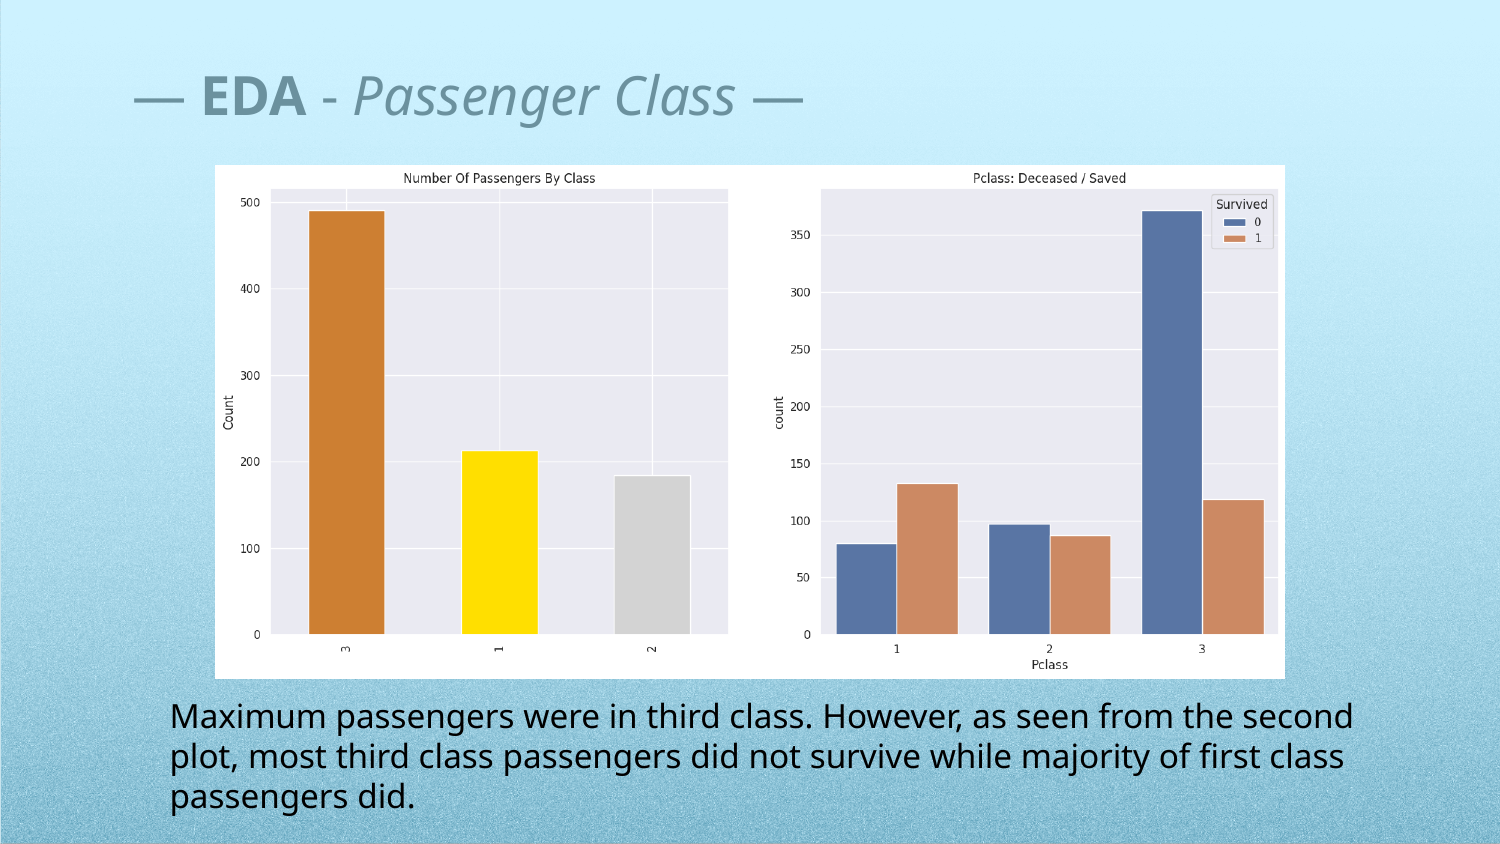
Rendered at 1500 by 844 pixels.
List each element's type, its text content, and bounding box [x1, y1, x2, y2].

title — EDA - Passenger Class — [116, 58, 1023, 129]
text_box Maximum passengers were in third class. However, as seen from the second plot, most third class passengers did not survive while majority of first class passengers did. [154, 680, 1384, 831]
picture [0, 0, 1500, 844]
